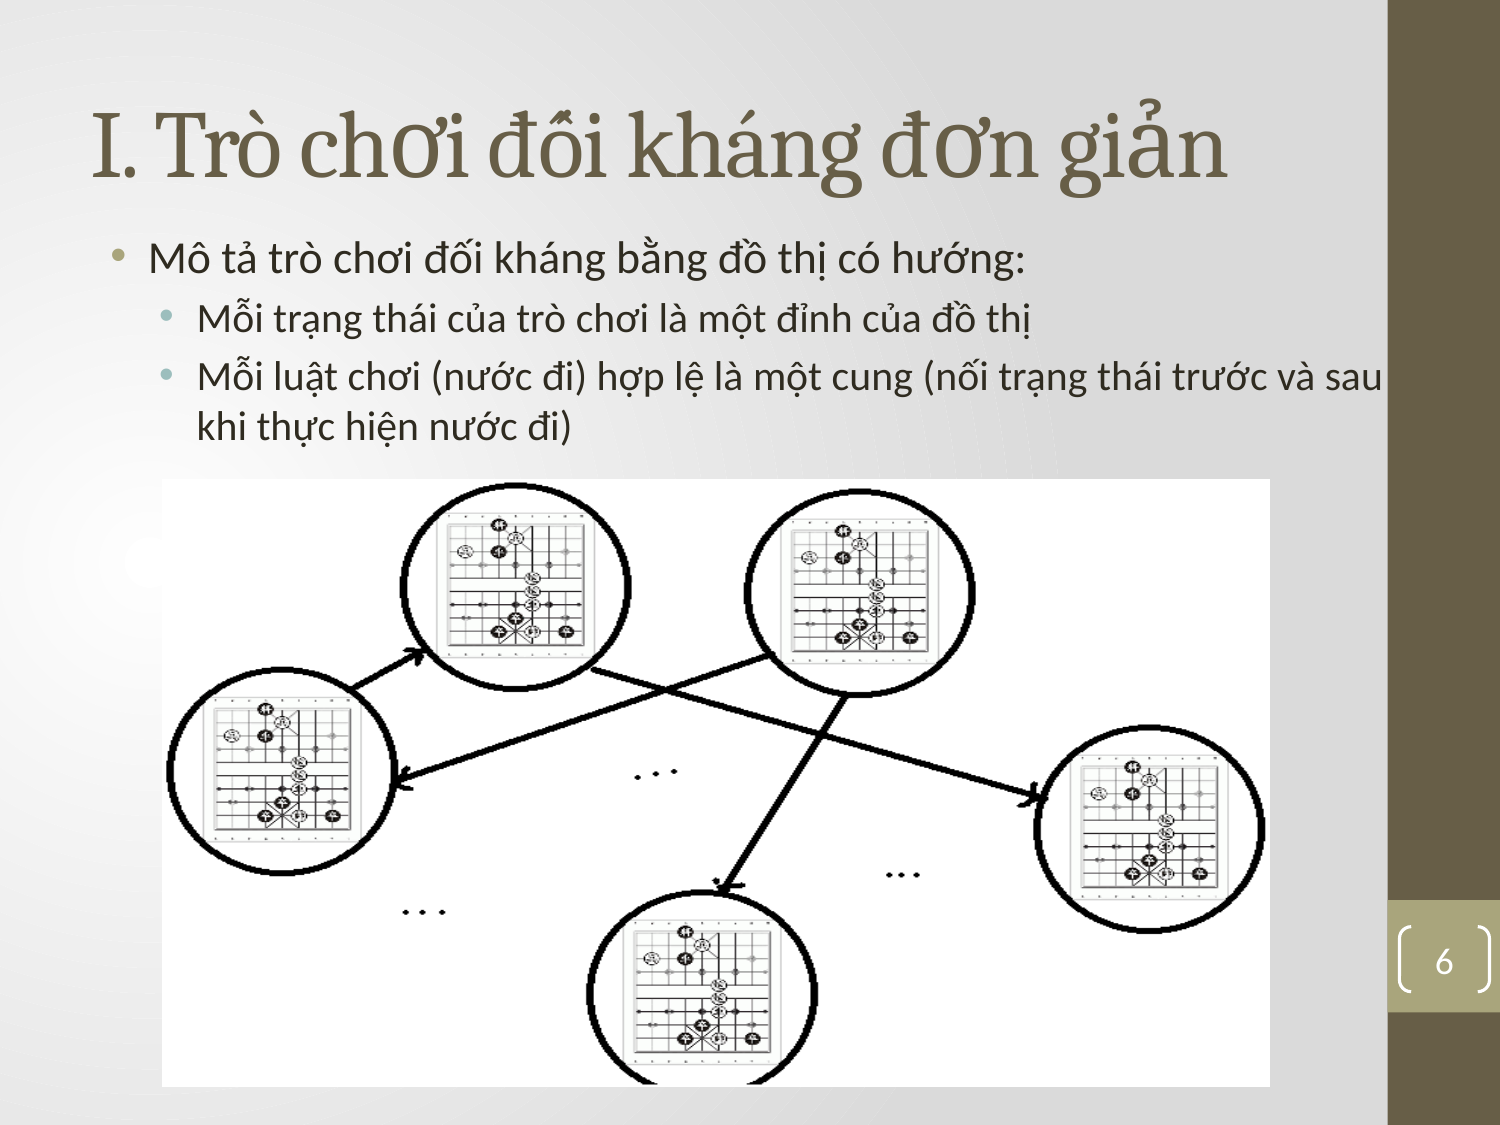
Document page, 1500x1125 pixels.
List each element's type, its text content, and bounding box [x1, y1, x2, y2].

title I. Trò chơi đối kháng đơn giản [75, 45, 1325, 233]
list Mô tả trò chơi đối kháng bằng đồ thị có hướng: Mỗi trạng thái của trò chơi là một đỉnh của đồ thị Mỗi luật chơi (nước đi) hợp lệ là một cung (nối trạng thái trước và sau khi thực hiện nước đi) [76, 219, 1427, 591]
slide_number 6 [1397, 925, 1492, 994]
picture [162, 479, 1271, 1088]
